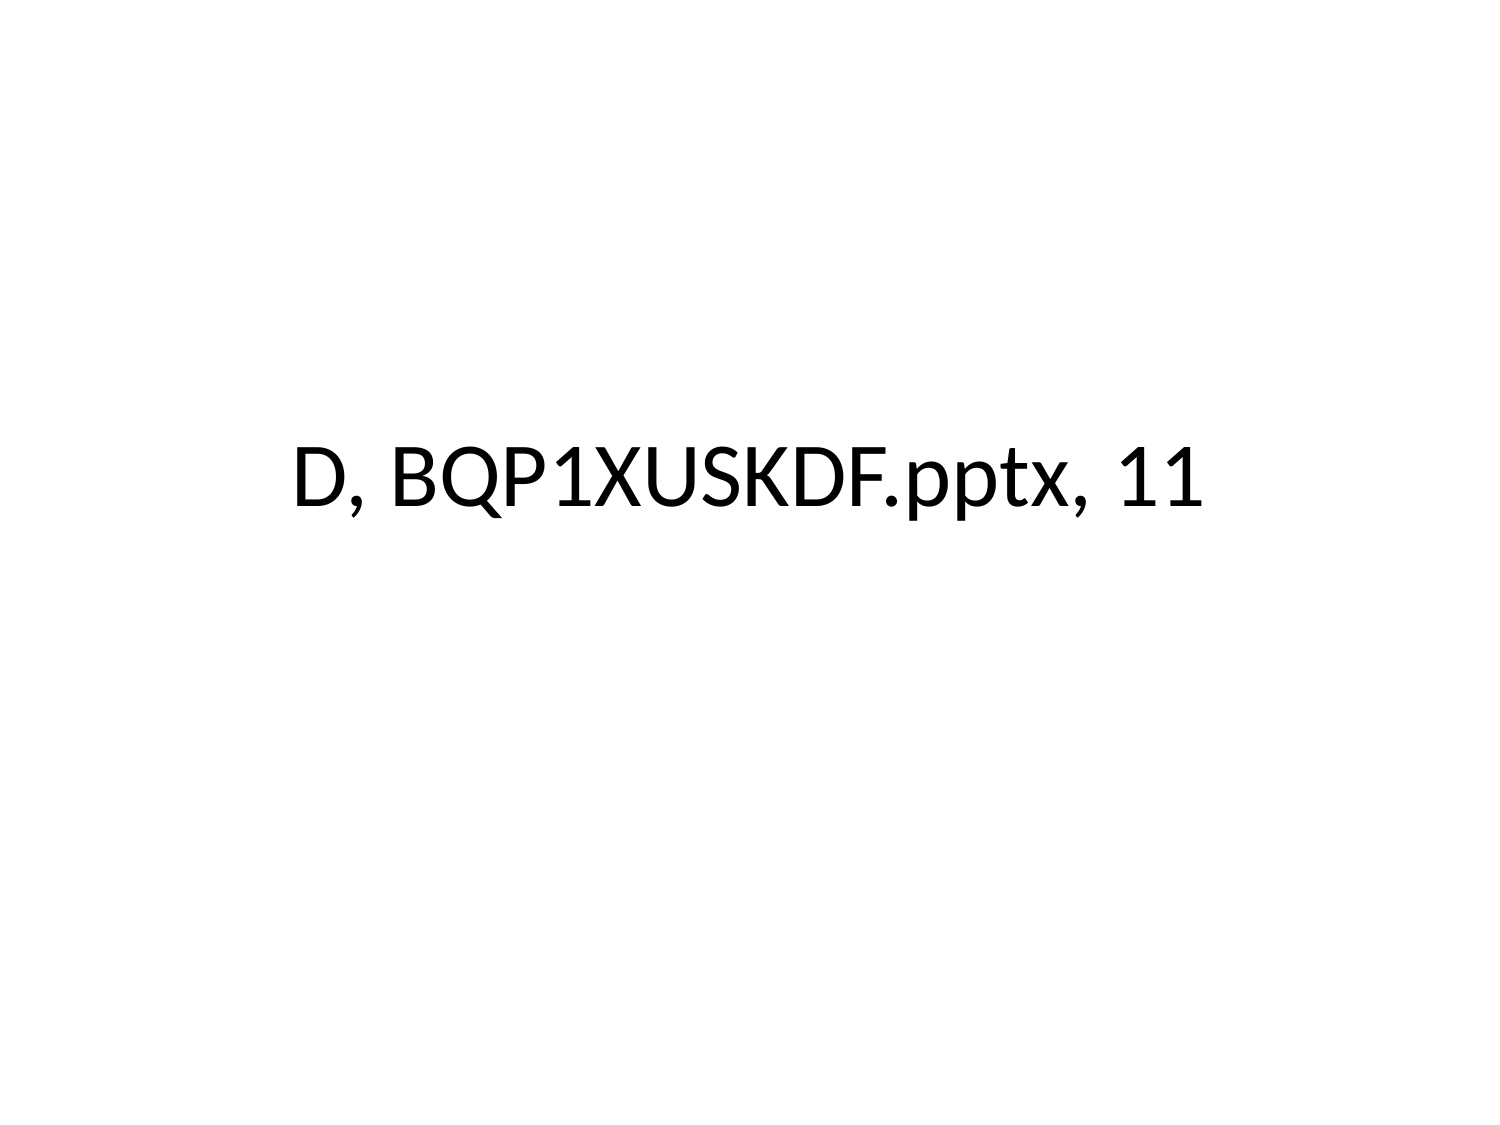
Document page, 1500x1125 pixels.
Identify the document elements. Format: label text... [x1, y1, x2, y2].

title D, BQP1XUSKDF.pptx, 11 [112, 349, 1388, 591]
